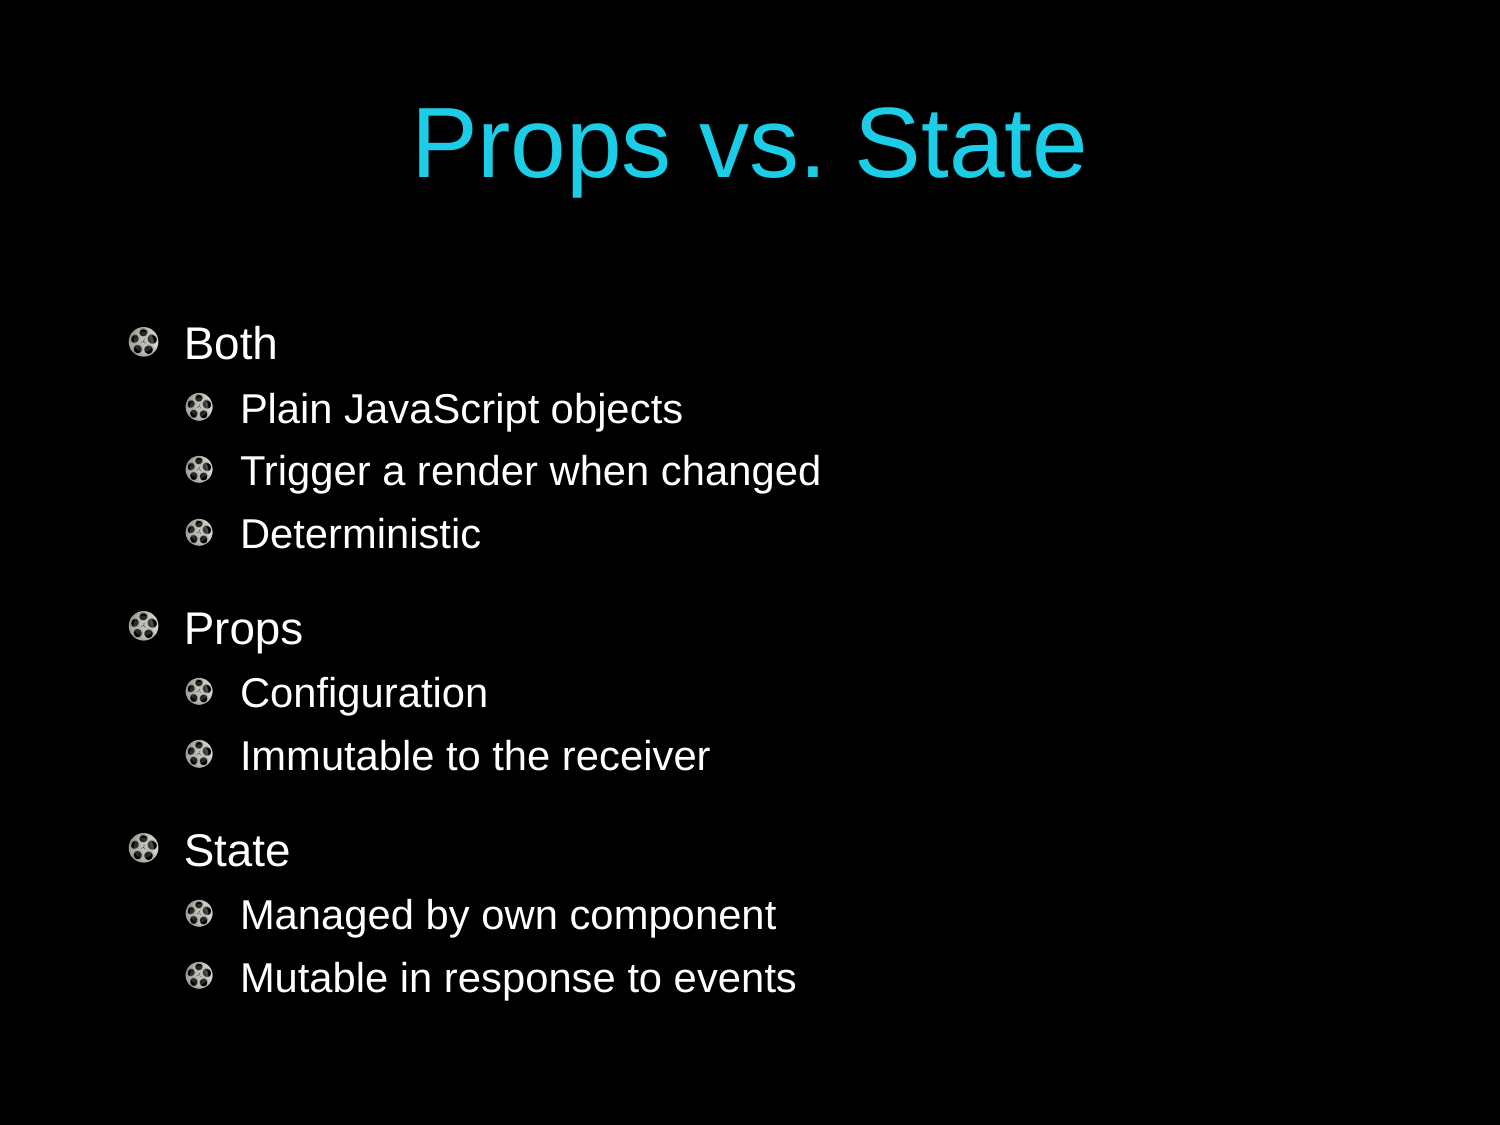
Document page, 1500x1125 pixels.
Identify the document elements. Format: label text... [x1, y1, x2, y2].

picture [127, 831, 160, 864]
picture [184, 517, 214, 547]
picture [184, 391, 214, 422]
picture [127, 325, 160, 358]
picture [184, 738, 214, 769]
title Props vs. State [112, 19, 1388, 255]
picture [184, 454, 214, 484]
picture [184, 960, 214, 990]
picture [184, 676, 214, 706]
picture [184, 898, 214, 928]
list Both Plain JavaScript objects Trigger a render when changed Deterministic Props Configuration Immutable to the receiver State Managed by own component Mutable in response to events [112, 306, 1388, 1032]
picture [127, 609, 160, 642]
